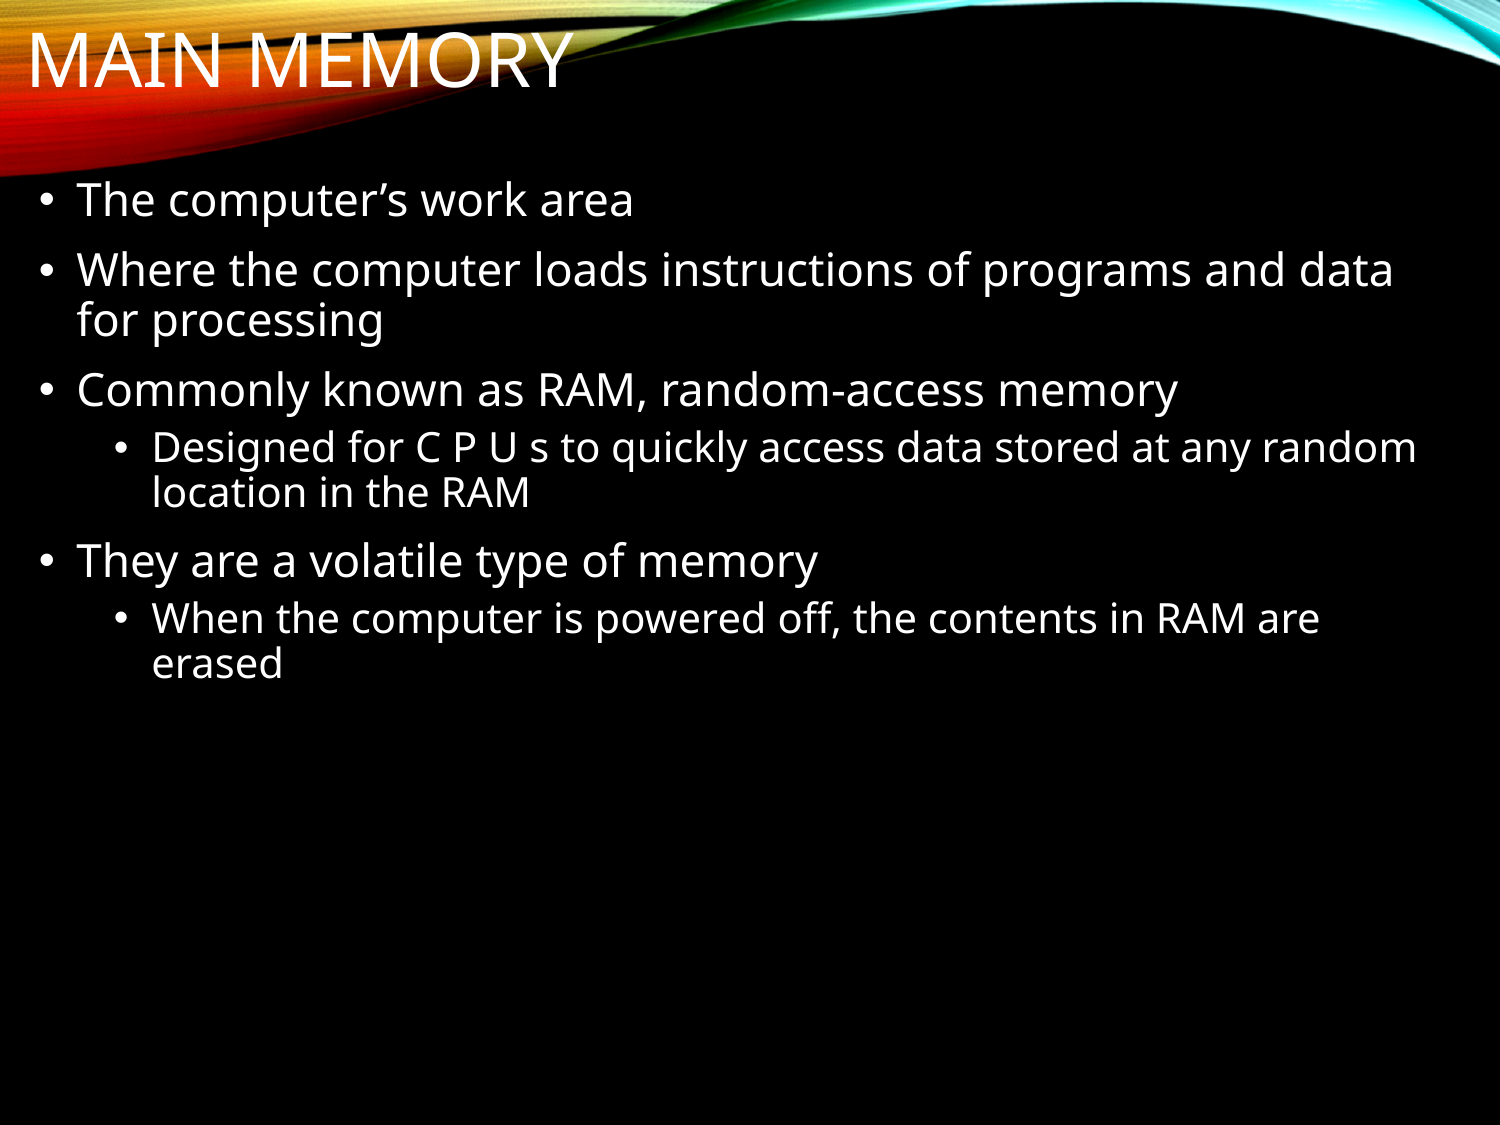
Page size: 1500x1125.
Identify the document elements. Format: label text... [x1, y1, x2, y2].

list The computer’s work area Where the computer loads instructions of programs and data for processing Commonly known as RAM, random-access memory Designed for C P U s to quickly access data stored at any random location in the RAM They are a volatile type of memory When the computer is powered off, the contents in RAM are erased [23, 169, 1468, 1028]
picture [0, 0, 1500, 178]
title Main Memory [10, 14, 1488, 112]
